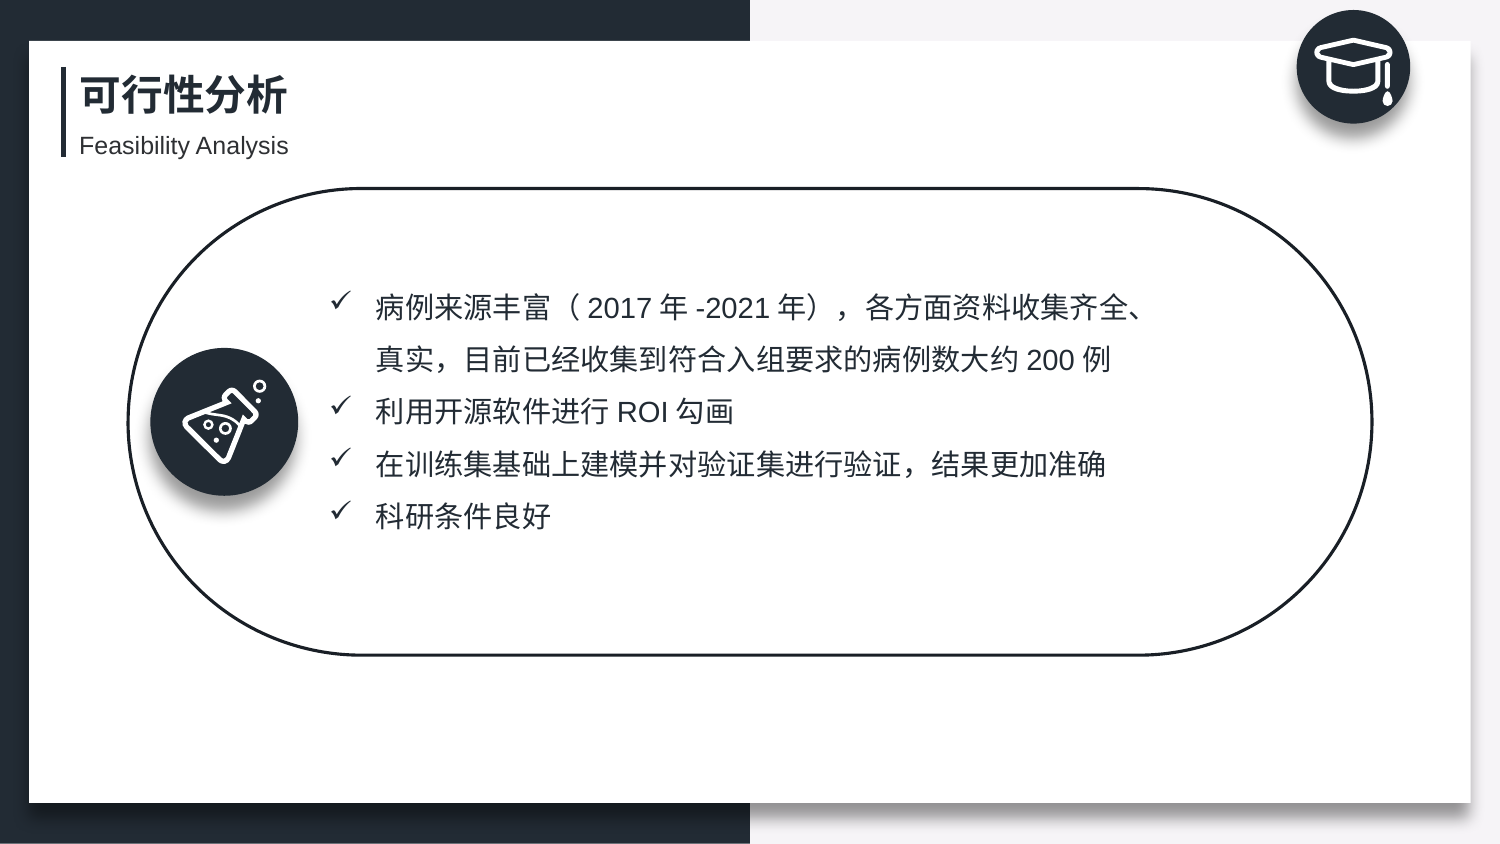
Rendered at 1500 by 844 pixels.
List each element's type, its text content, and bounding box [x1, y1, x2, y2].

text_box [126, 187, 1374, 657]
text_box 病例来源丰富（2017年-2021年），各方面资料收集齐全、真实，目前已经收集到符合入组要求的病例数大约200例 利用开源软件进行ROI勾画 在训练集基础上建模并对验证集进行验证，结果更加准确 科研条件良好 [314, 264, 1186, 576]
text_box 可行性分析 [64, 61, 304, 121]
text_box Feasibility Analysis [64, 121, 305, 167]
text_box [150, 347, 299, 496]
